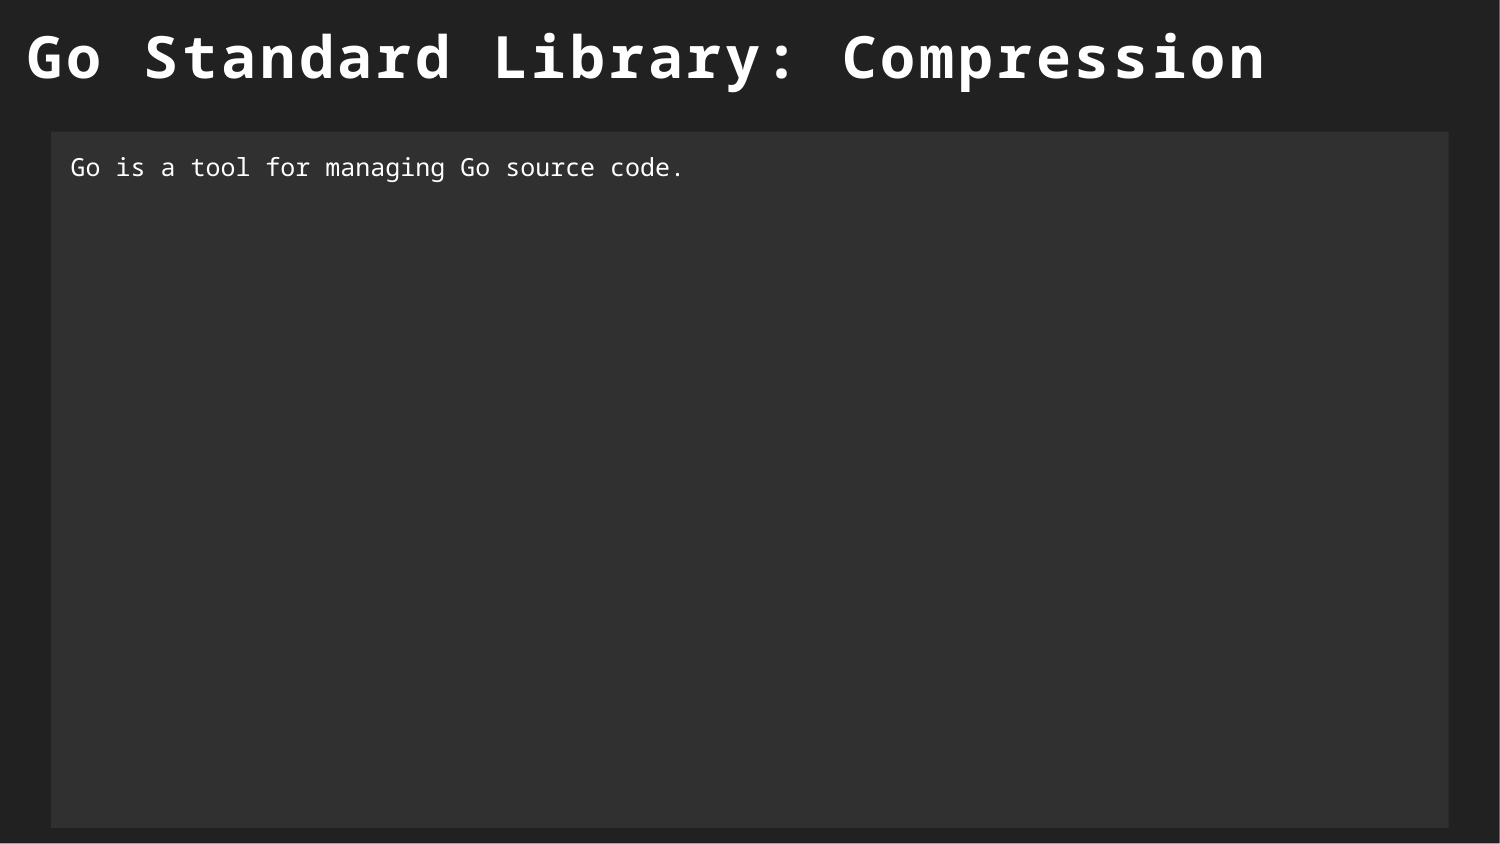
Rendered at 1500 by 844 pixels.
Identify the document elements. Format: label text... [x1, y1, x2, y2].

text_box Go is a tool for managing Go source code. [68, 149, 1432, 811]
text_box [51, 131, 1449, 828]
text_box Go Standard Library: Compression [25, 17, 1475, 117]
